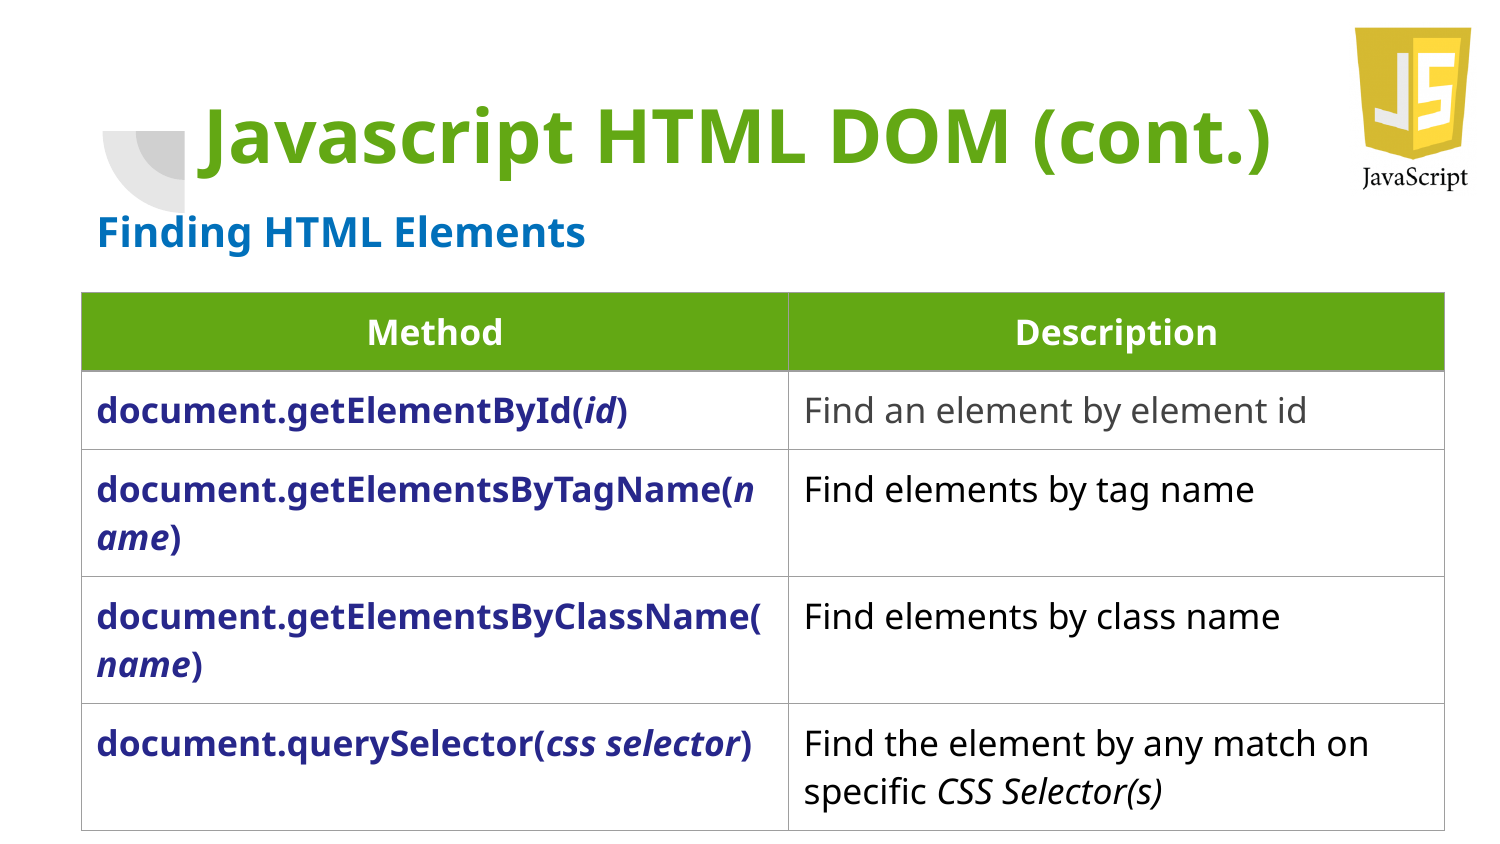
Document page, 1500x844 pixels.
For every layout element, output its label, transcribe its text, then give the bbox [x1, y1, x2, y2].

table_cell Find elements by class name [789, 577, 1444, 703]
title Javascript HTML DOM (cont.) [188, 73, 1343, 183]
table_cell Find elements by tag name [789, 450, 1444, 576]
table_cell Find an element by element id [789, 372, 1444, 449]
table_cell Find the element by any match on specific CSS Selector(s) [789, 704, 1444, 830]
table_cell document.querySelector(css selector) [82, 704, 788, 830]
picture [1348, 22, 1477, 196]
table_header Description [789, 293, 1444, 370]
table_header Method [82, 293, 788, 370]
table_cell document.getElementById(id) [82, 372, 788, 449]
table_cell document.getElementsByTagName(name) [82, 450, 788, 576]
table_cell document.getElementsByClassName(name) [82, 577, 788, 703]
title Finding HTML Elements [81, 190, 1424, 292]
